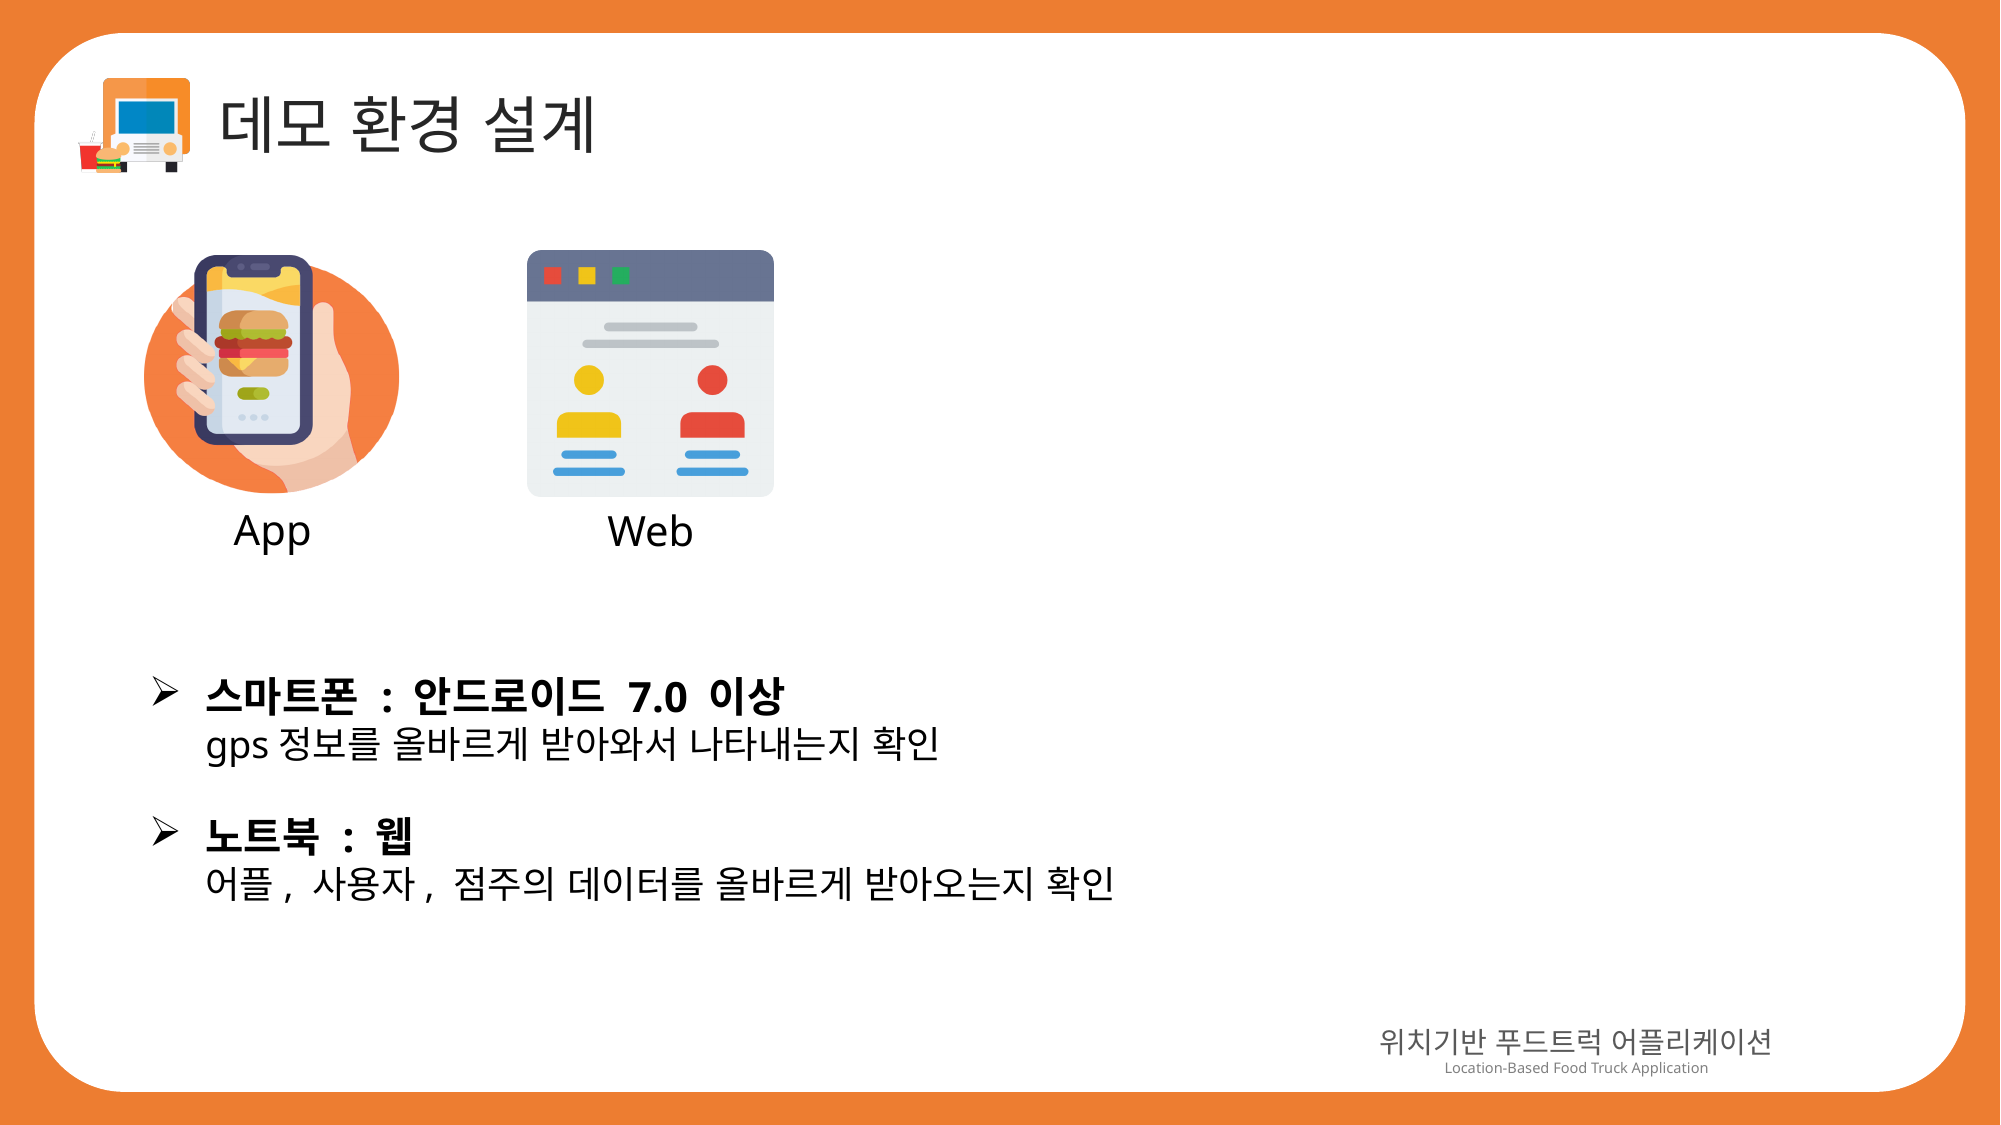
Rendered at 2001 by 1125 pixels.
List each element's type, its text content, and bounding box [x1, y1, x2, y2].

text_box [33, 31, 1967, 1093]
text_box 데모 환경 설계 [203, 78, 903, 169]
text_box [1230, 1016, 1923, 1085]
picture [78, 78, 190, 174]
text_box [134, 250, 408, 549]
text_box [527, 250, 774, 549]
text_box 스마트폰 : 안드로이드 7.0 이상 gps정보를 올바르게 받아와서 나타내는지 확인 노트북 : 웹 어플, 사용자, 점주의 데이터를 올바르게 받아오는지 확인 [134, 663, 1899, 914]
